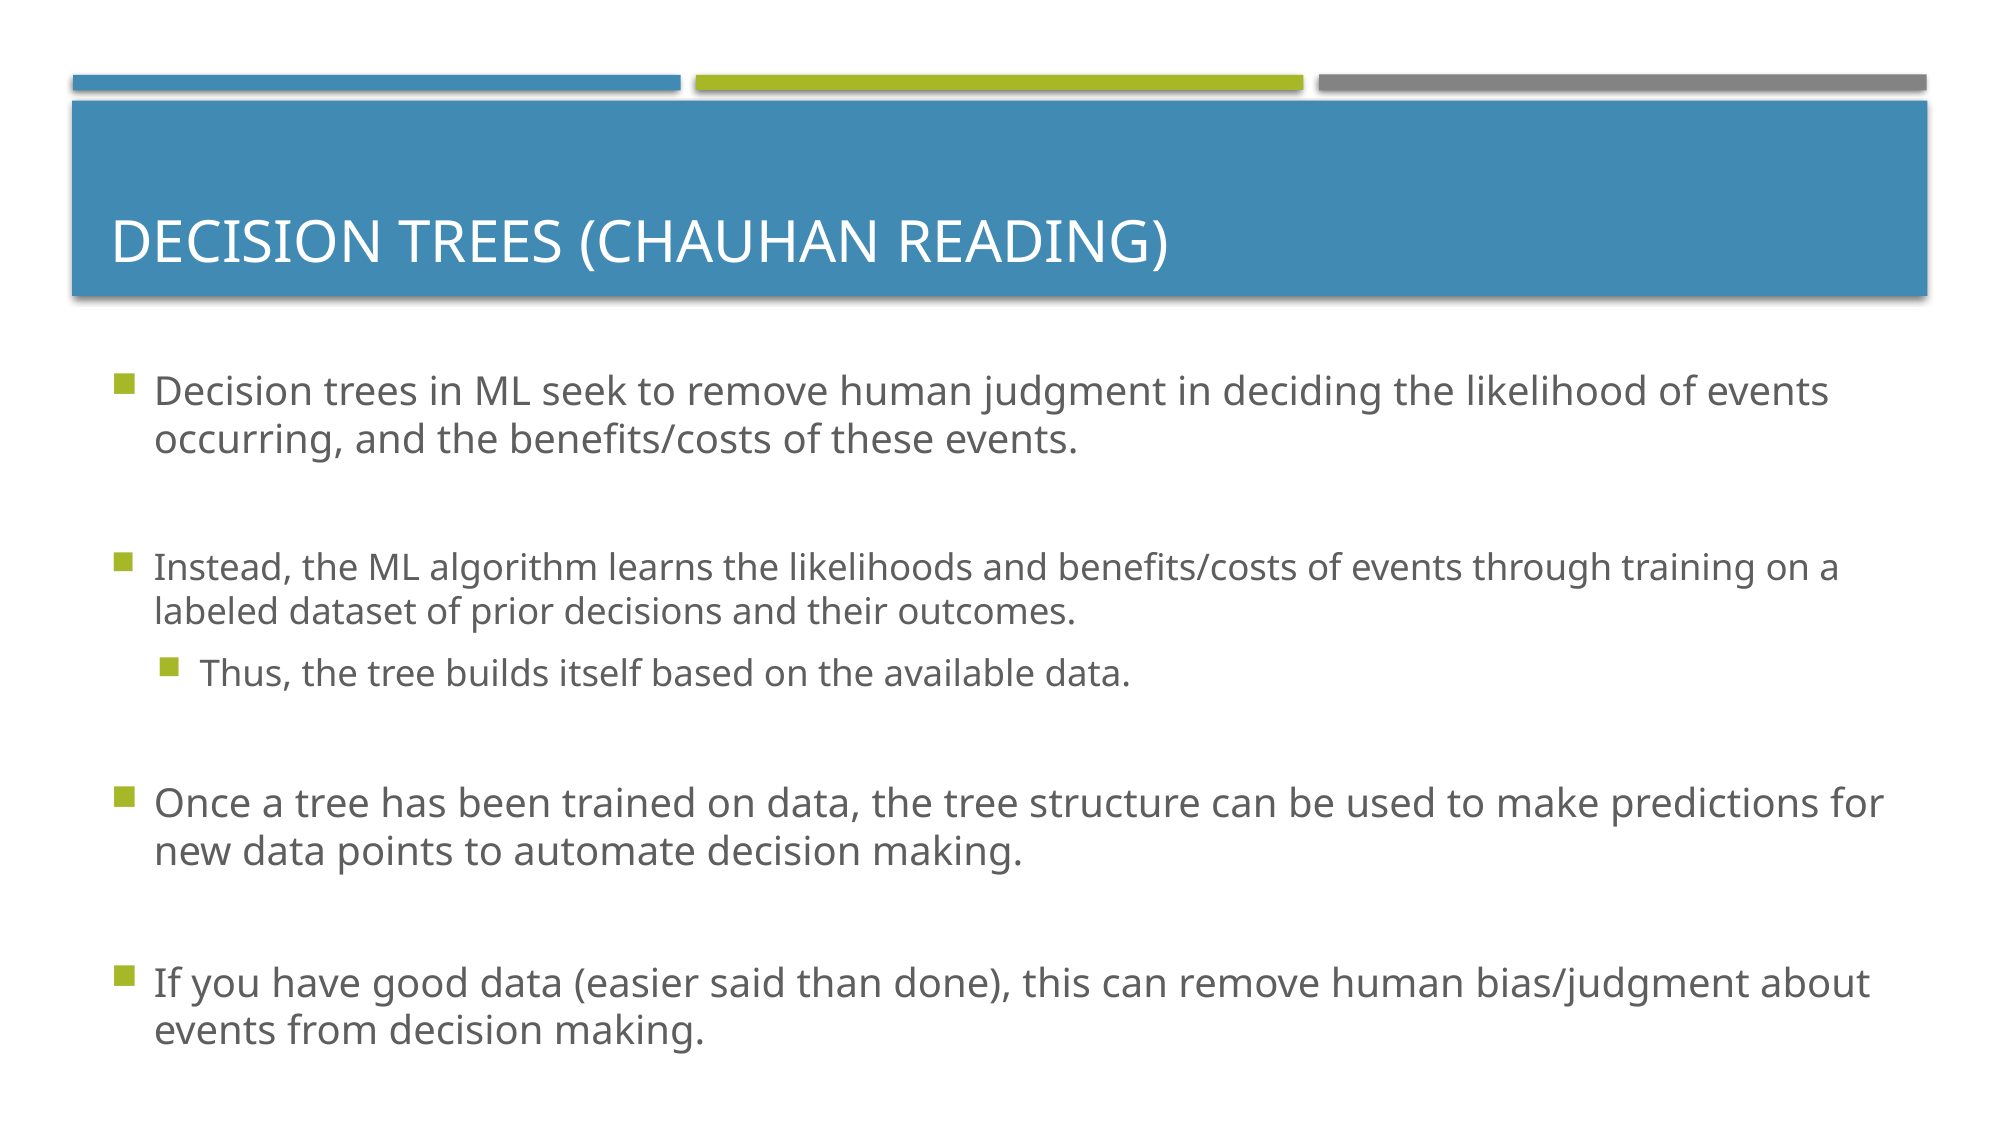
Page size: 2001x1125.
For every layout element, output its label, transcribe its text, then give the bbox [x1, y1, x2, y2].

list Decision trees in ML seek to remove human judgment in deciding the likelihood of events occurring, and the benefits/costs of these events. Instead, the ML algorithm learns the likelihoods and benefits/costs of events through training on a labeled dataset of prior decisions and their outcomes. Thus, the tree builds itself based on the available data. Once a tree has been trained on data, the tree structure can be used to make predictions for new data points to automate decision making. If you have good data (easier said than done), this can remove human bias/judgment about events from decision making. [95, 357, 1920, 1066]
title Decision Trees (Chauhan Reading) [95, 115, 1905, 282]
